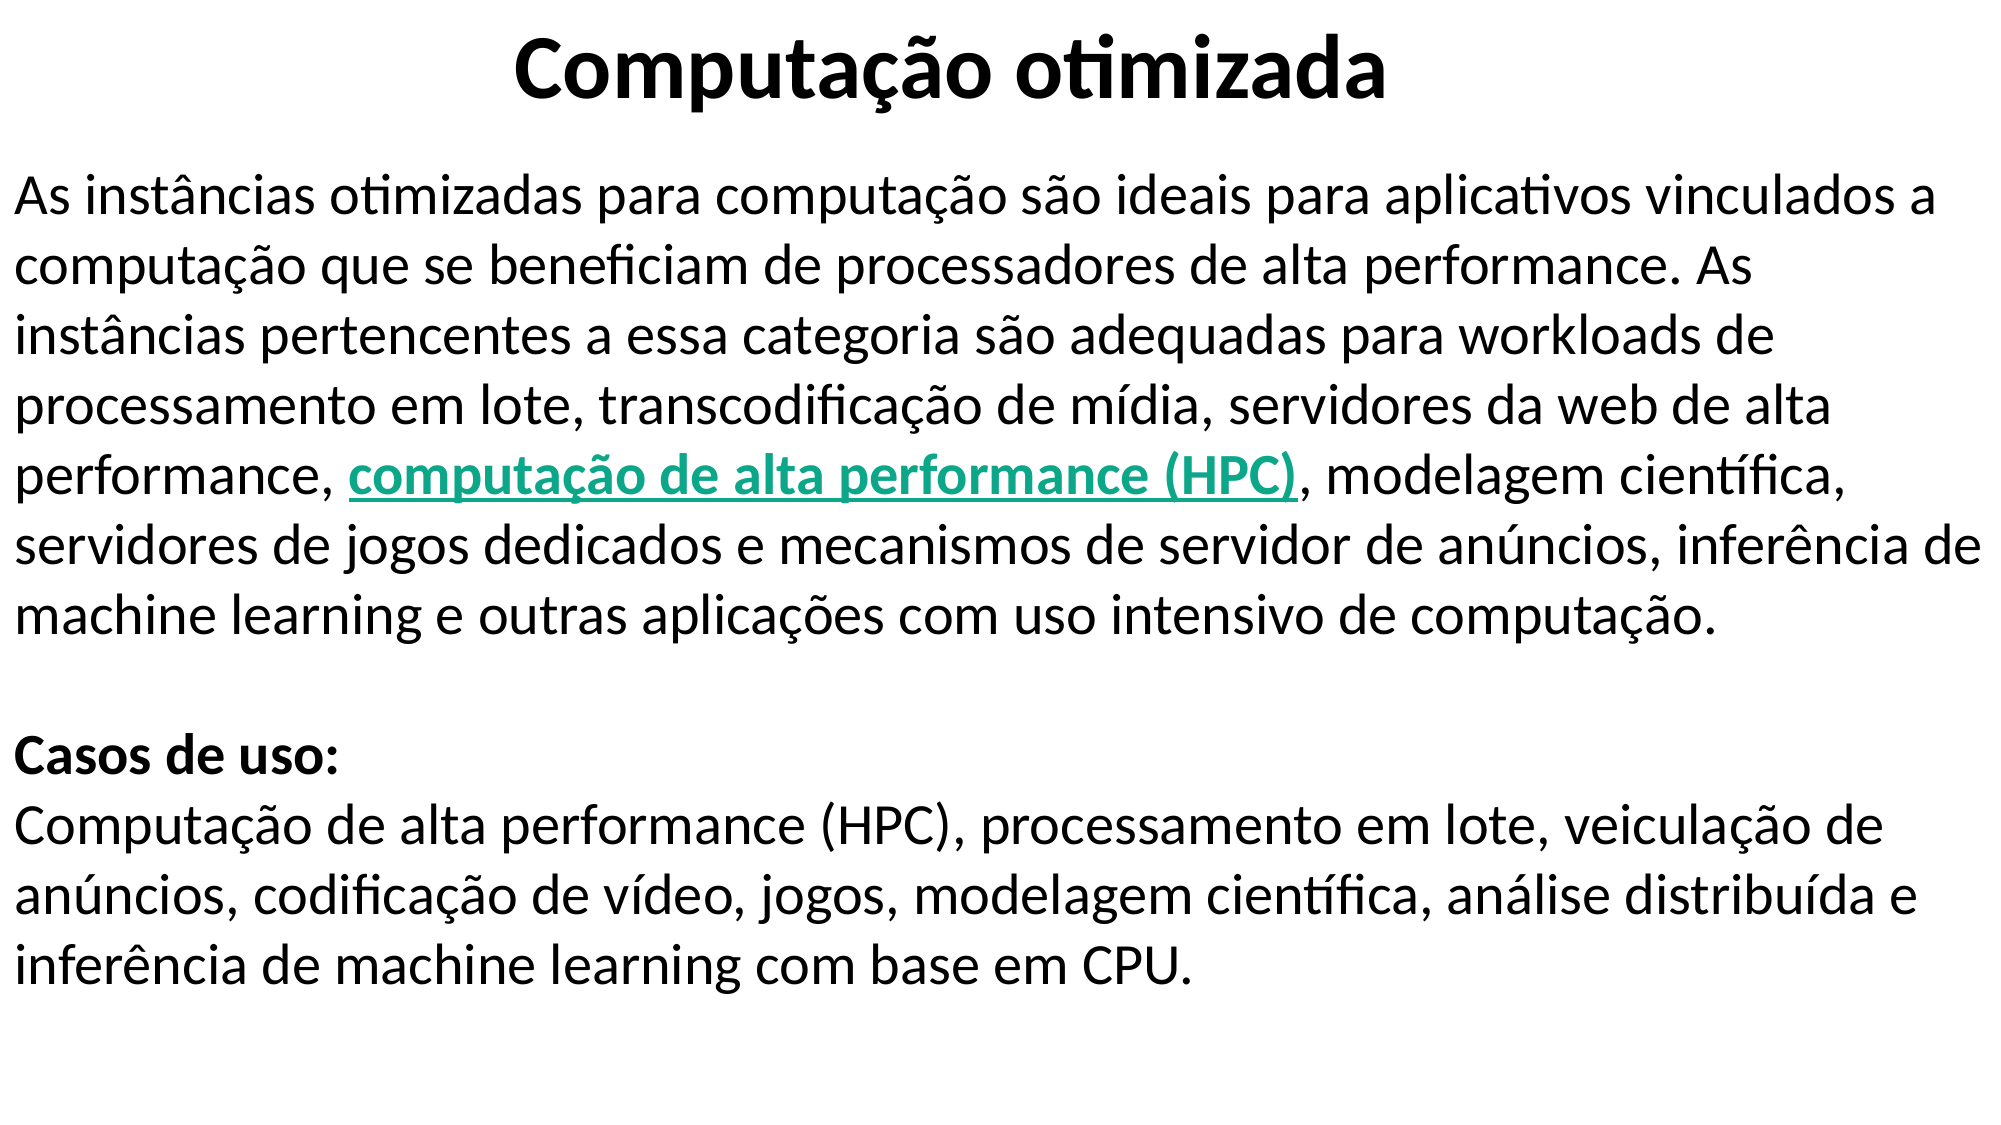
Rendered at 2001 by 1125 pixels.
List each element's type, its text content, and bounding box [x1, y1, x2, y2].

text_box As instâncias otimizadas para computação são ideais para aplicativos vinculados a computação que se beneficiam de processadores de alta performance. As instâncias pertencentes a essa categoria são adequadas para workloads de processamento em lote, transcodificação de mídia, servidores da web de alta performance, computação de alta performance (HPC), modelagem científica, servidores de jogos dedicados e mecanismos de servidor de anúncios, inferência de machine learning e outras aplicações com uso intensivo de computação. Casos de uso: Computação de alta performance (HPC), processamento em lote, veiculação de anúncios, codificação de vídeo, jogos, modelagem científica, análise distribuída e inferência de machine learning com base em CPU. [0, 148, 2000, 1004]
text_box Computação otimizada [499, 0, 1501, 125]
